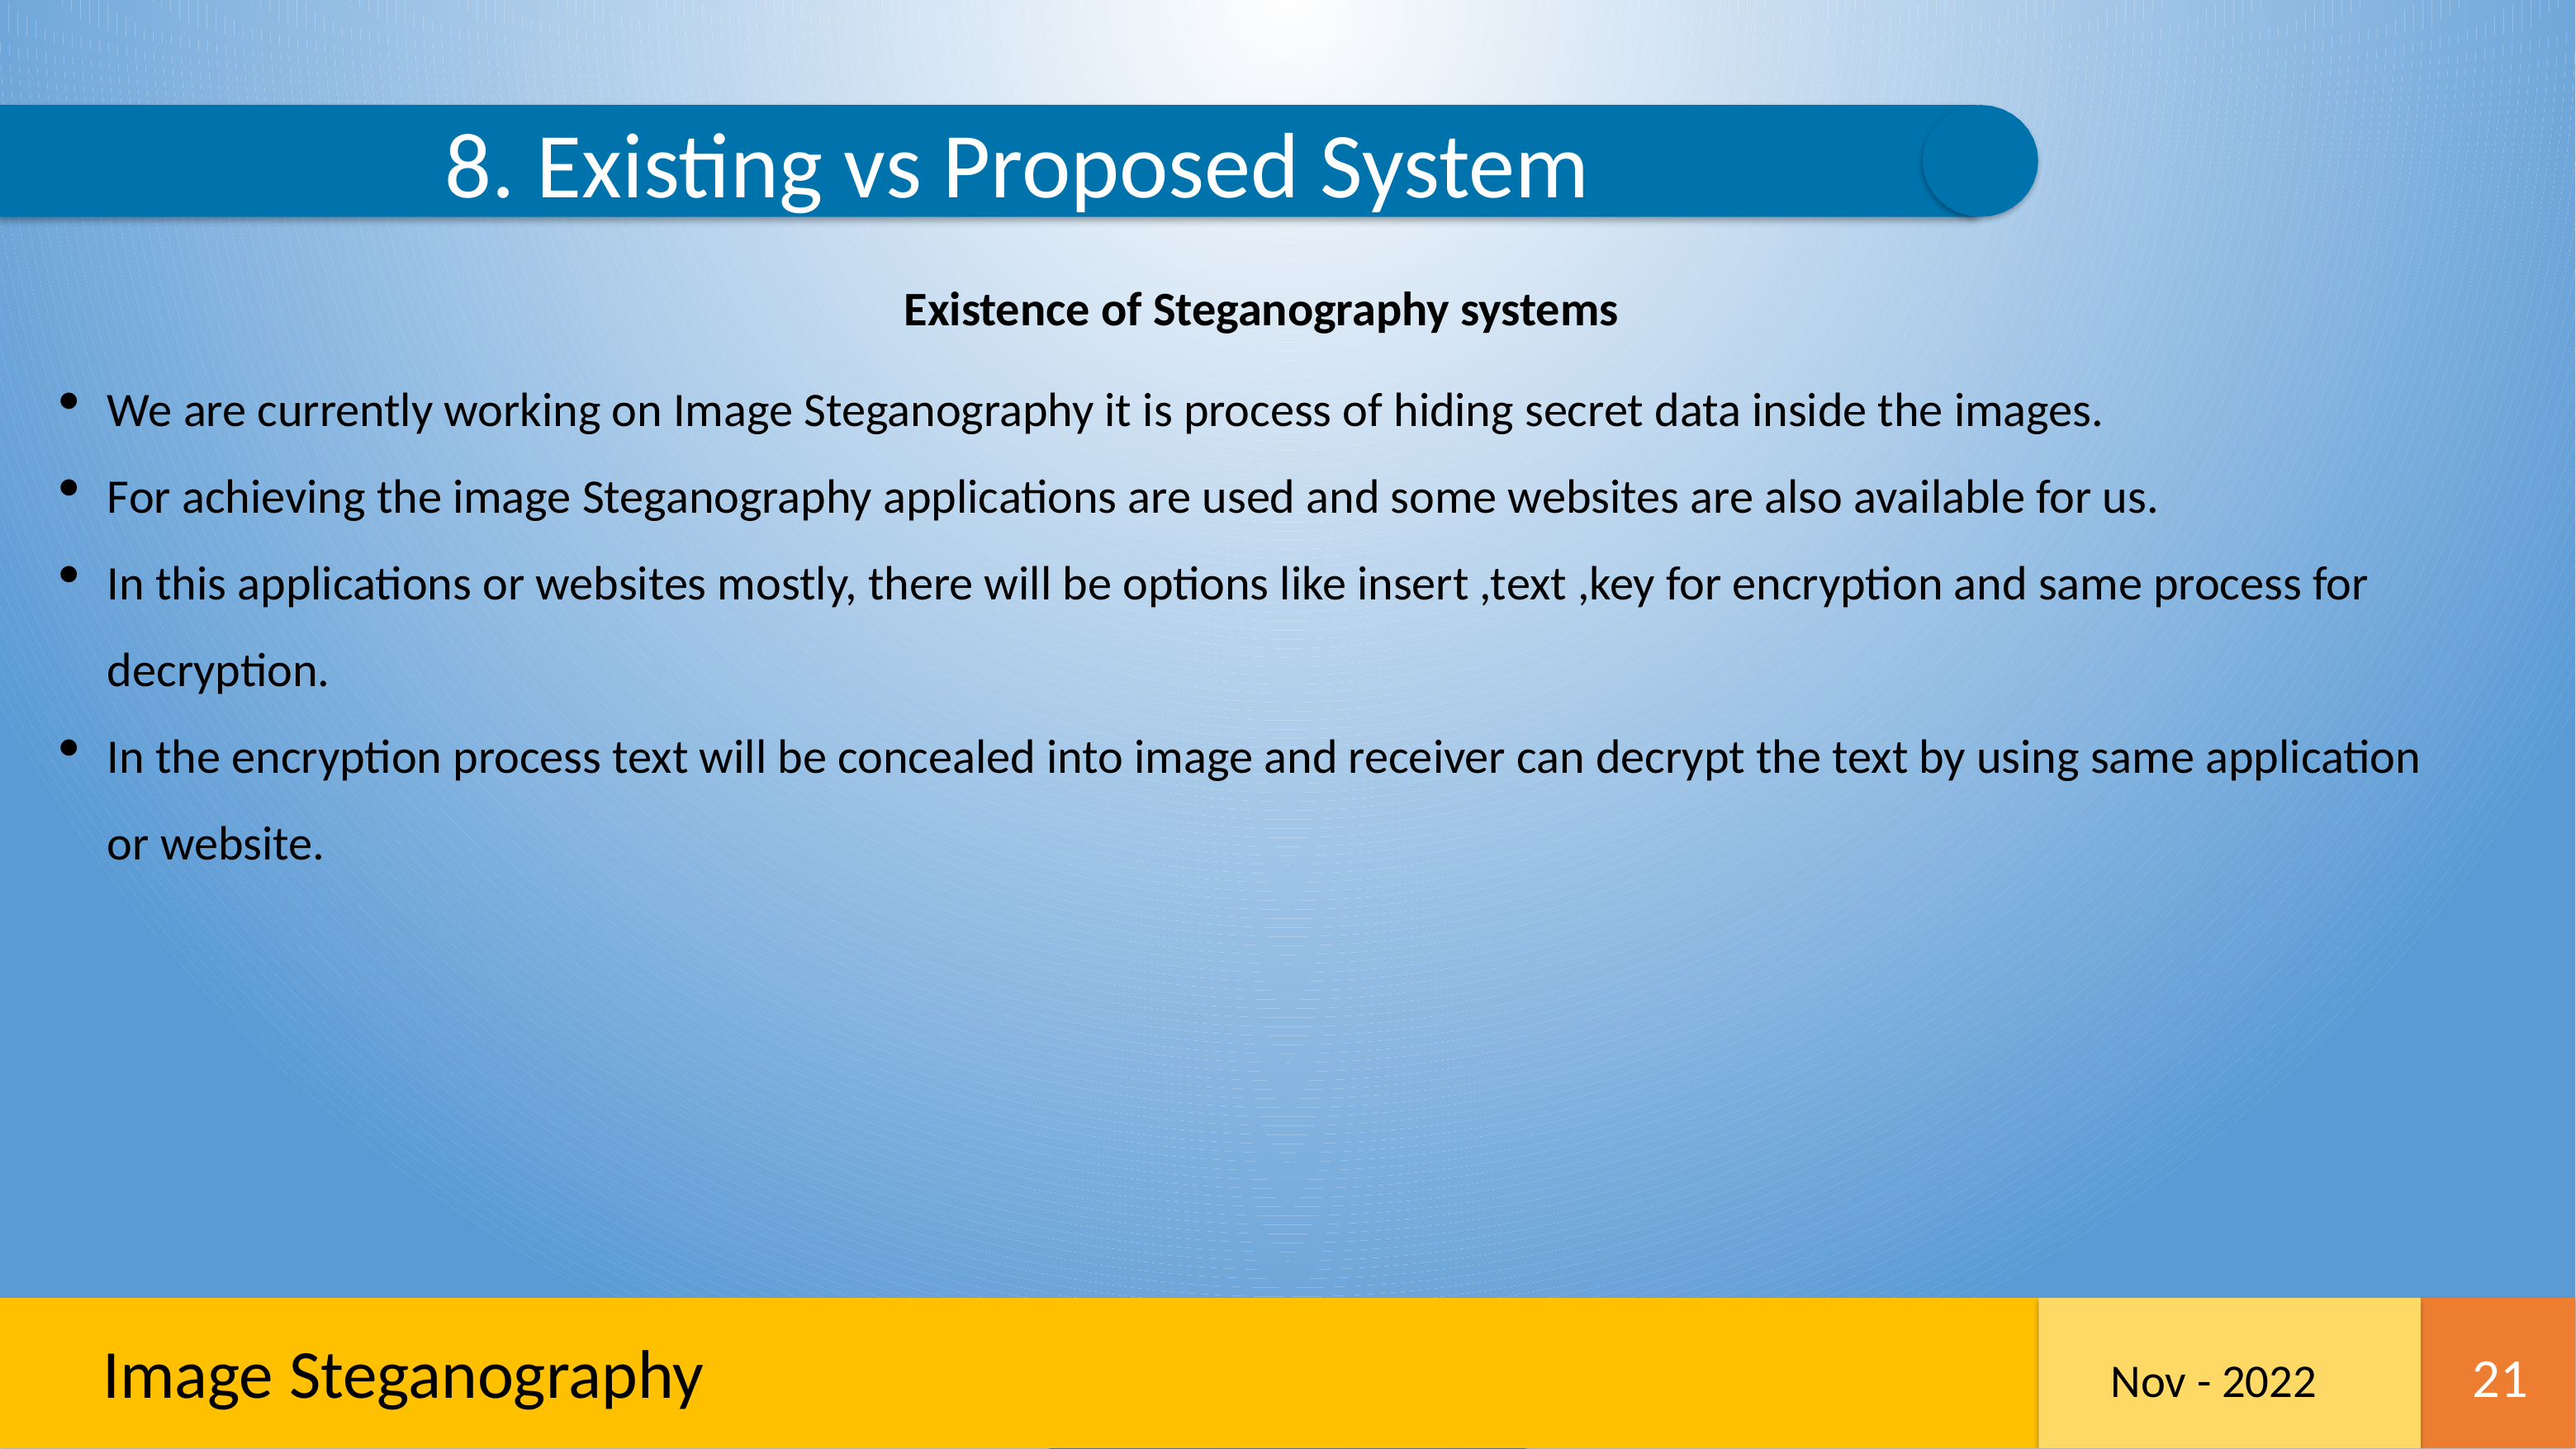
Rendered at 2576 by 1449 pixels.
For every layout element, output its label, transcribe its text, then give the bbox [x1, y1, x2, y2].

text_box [0, 1297, 2576, 1449]
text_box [0, 104, 2039, 218]
text_box Existence of Steganography systems We are currently working on Image Steganography it is process of hiding secret data inside the images. For achieving the image Steganography applications are used and some websites are also available for us. In this applications or websites mostly, there will be options like insert ,text ,key for encryption and same process for decryption. In the encryption process text will be concealed into image and receiver can decrypt the text by using same application or website. [48, 243, 2464, 876]
